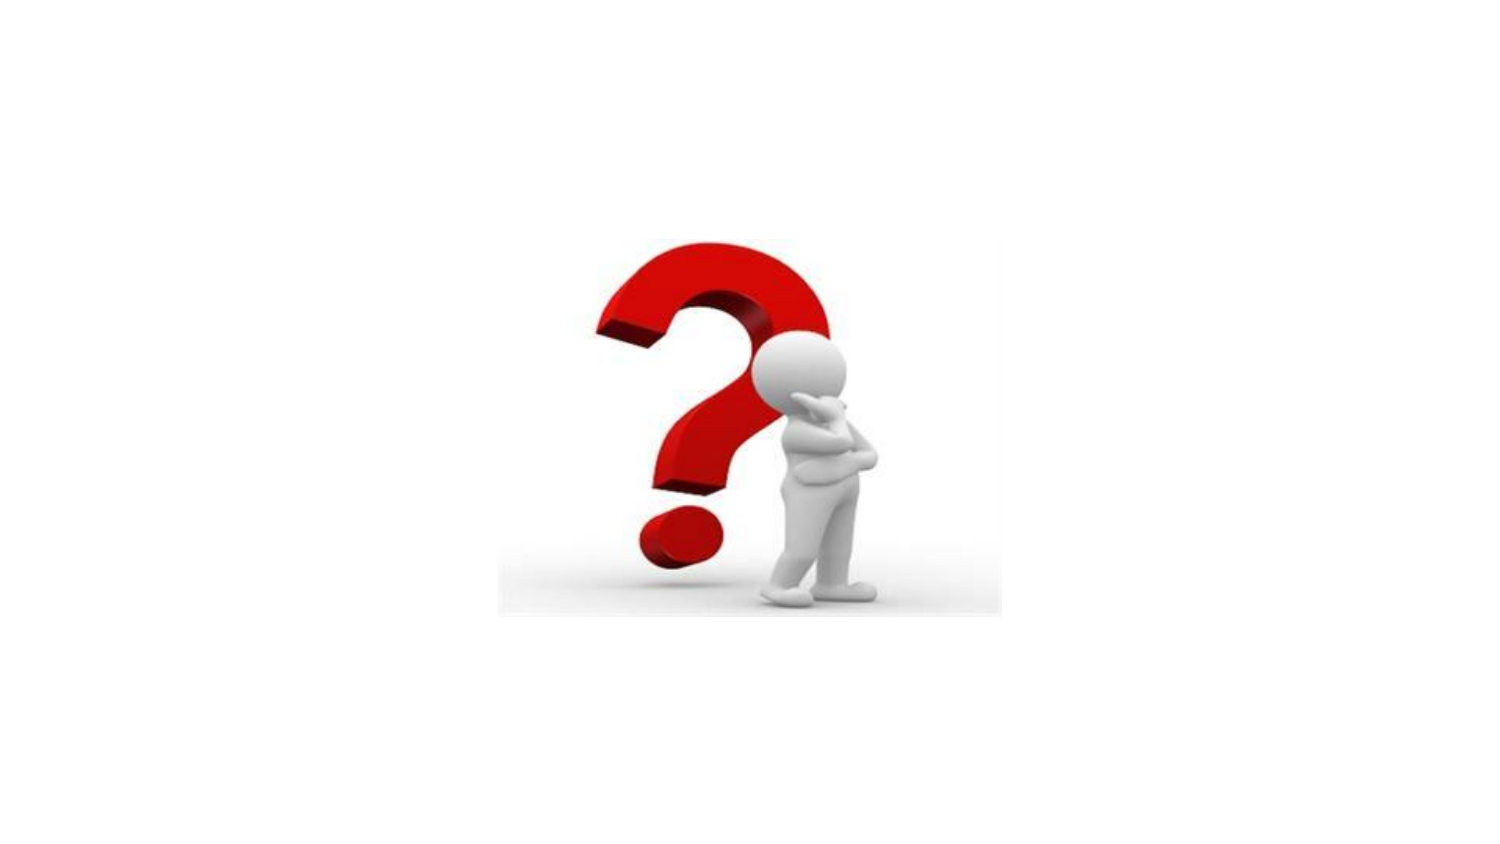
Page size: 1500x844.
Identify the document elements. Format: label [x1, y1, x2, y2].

picture [498, 239, 1002, 617]
